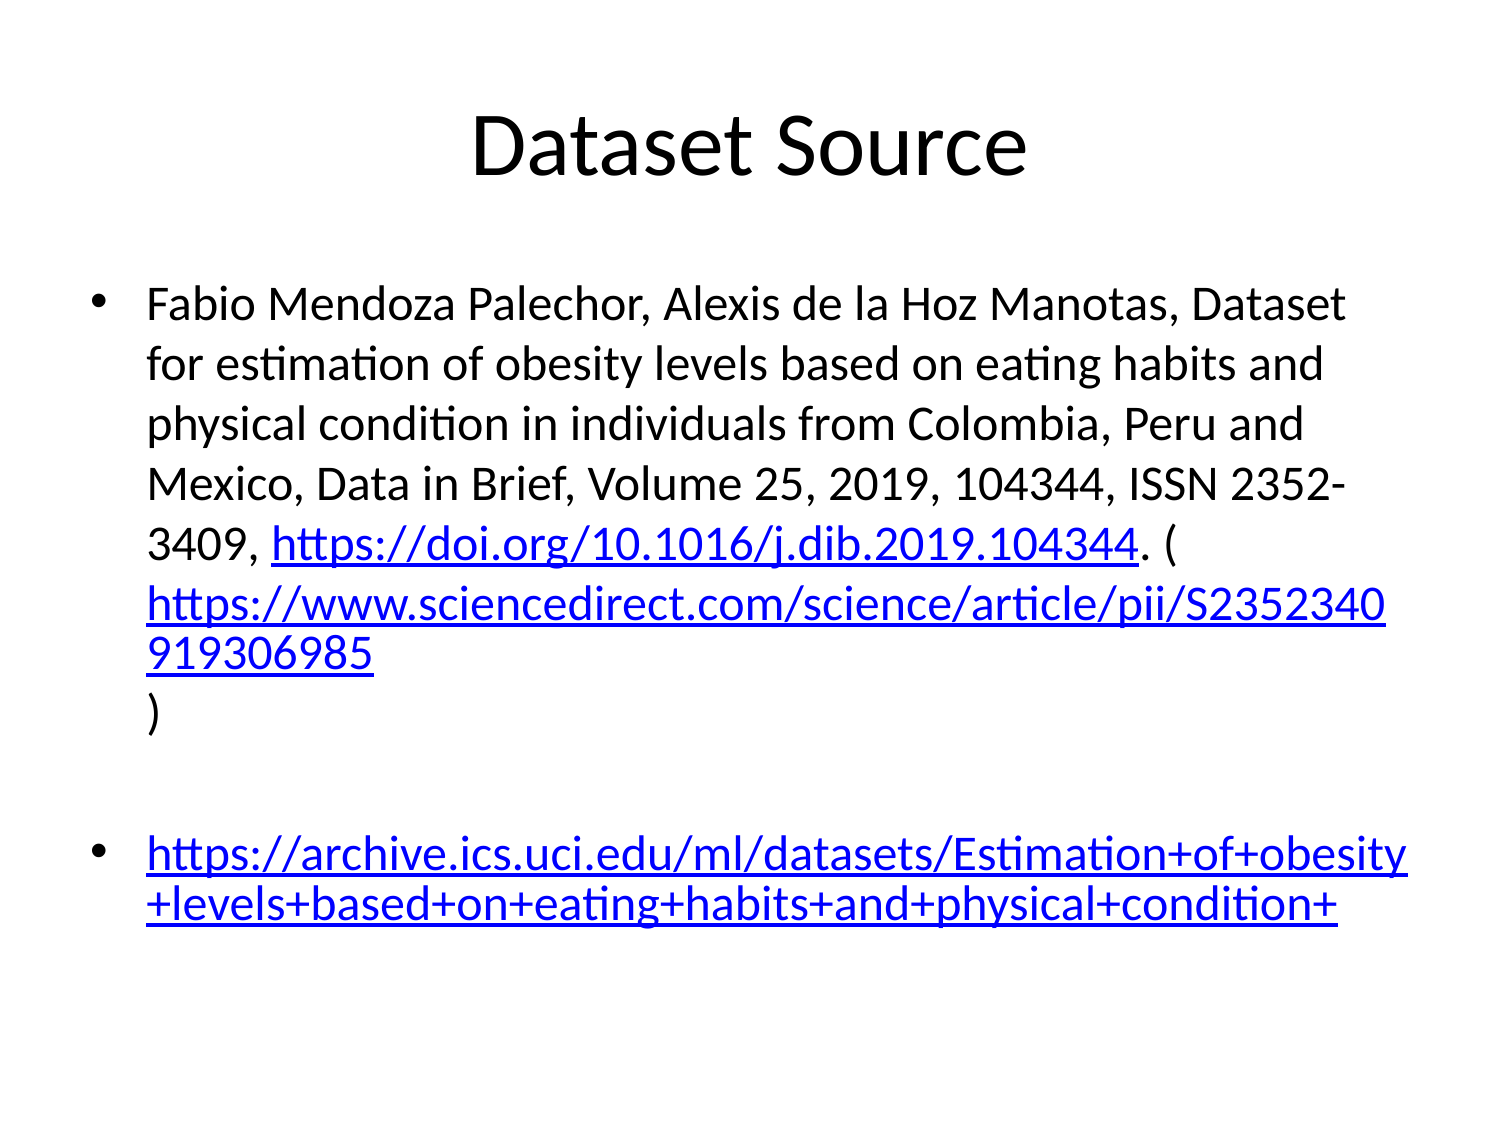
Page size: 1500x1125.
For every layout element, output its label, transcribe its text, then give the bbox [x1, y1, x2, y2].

list Fabio Mendoza Palechor, Alexis de la Hoz Manotas, Dataset for estimation of obesity levels based on eating habits and physical condition in individuals from Colombia, Peru and Mexico, Data in Brief, Volume 25, 2019, 104344, ISSN 2352-3409, https://doi.org/10.1016/j.dib.2019.104344. (https://www.sciencedirect.com/science/article/pii/S2352340919306985) https://archive.ics.uci.edu/ml/datasets/Estimation+of+obesity+levels+based+on+eating+habits+and+physical+condition+ [75, 262, 1425, 1005]
title Dataset Source [75, 45, 1425, 233]
